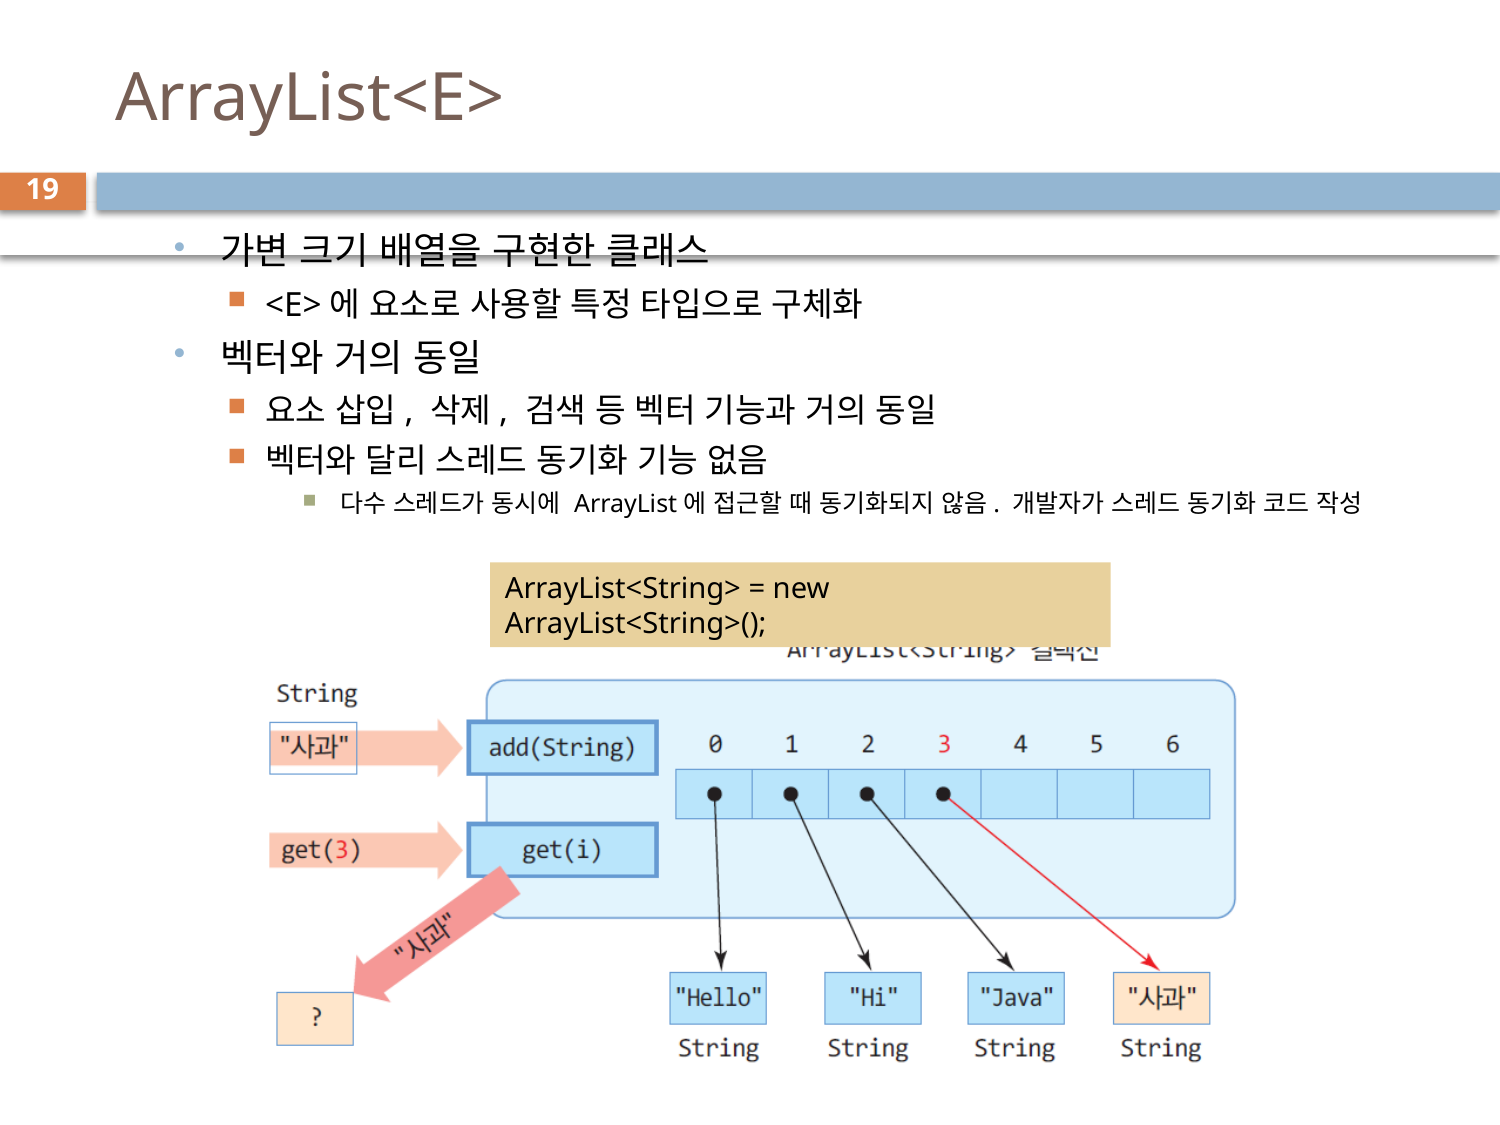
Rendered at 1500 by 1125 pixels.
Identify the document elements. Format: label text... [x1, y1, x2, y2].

list 가변 크기 배열을 구현한 클래스 <E>에 요소로 사용할 특정 타입으로 구체화 벡터와 거의 동일 요소 삽입, 삭제, 검색 등 벡터 기능과 거의 동일 벡터와 달리 스레드 동기화 기능 없음 다수 스레드가 동시에 ArrayList에 접근할 때 동기화되지 않음. 개발자가 스레드 동기화 코드 작성 [100, 219, 1438, 1047]
title ArrayList<E> [100, 37, 1438, 149]
slide_number 19 [0, 170, 87, 211]
text_box ArrayList<String> = new ArrayList<String>(); [490, 562, 1111, 626]
picture [253, 627, 1248, 1080]
